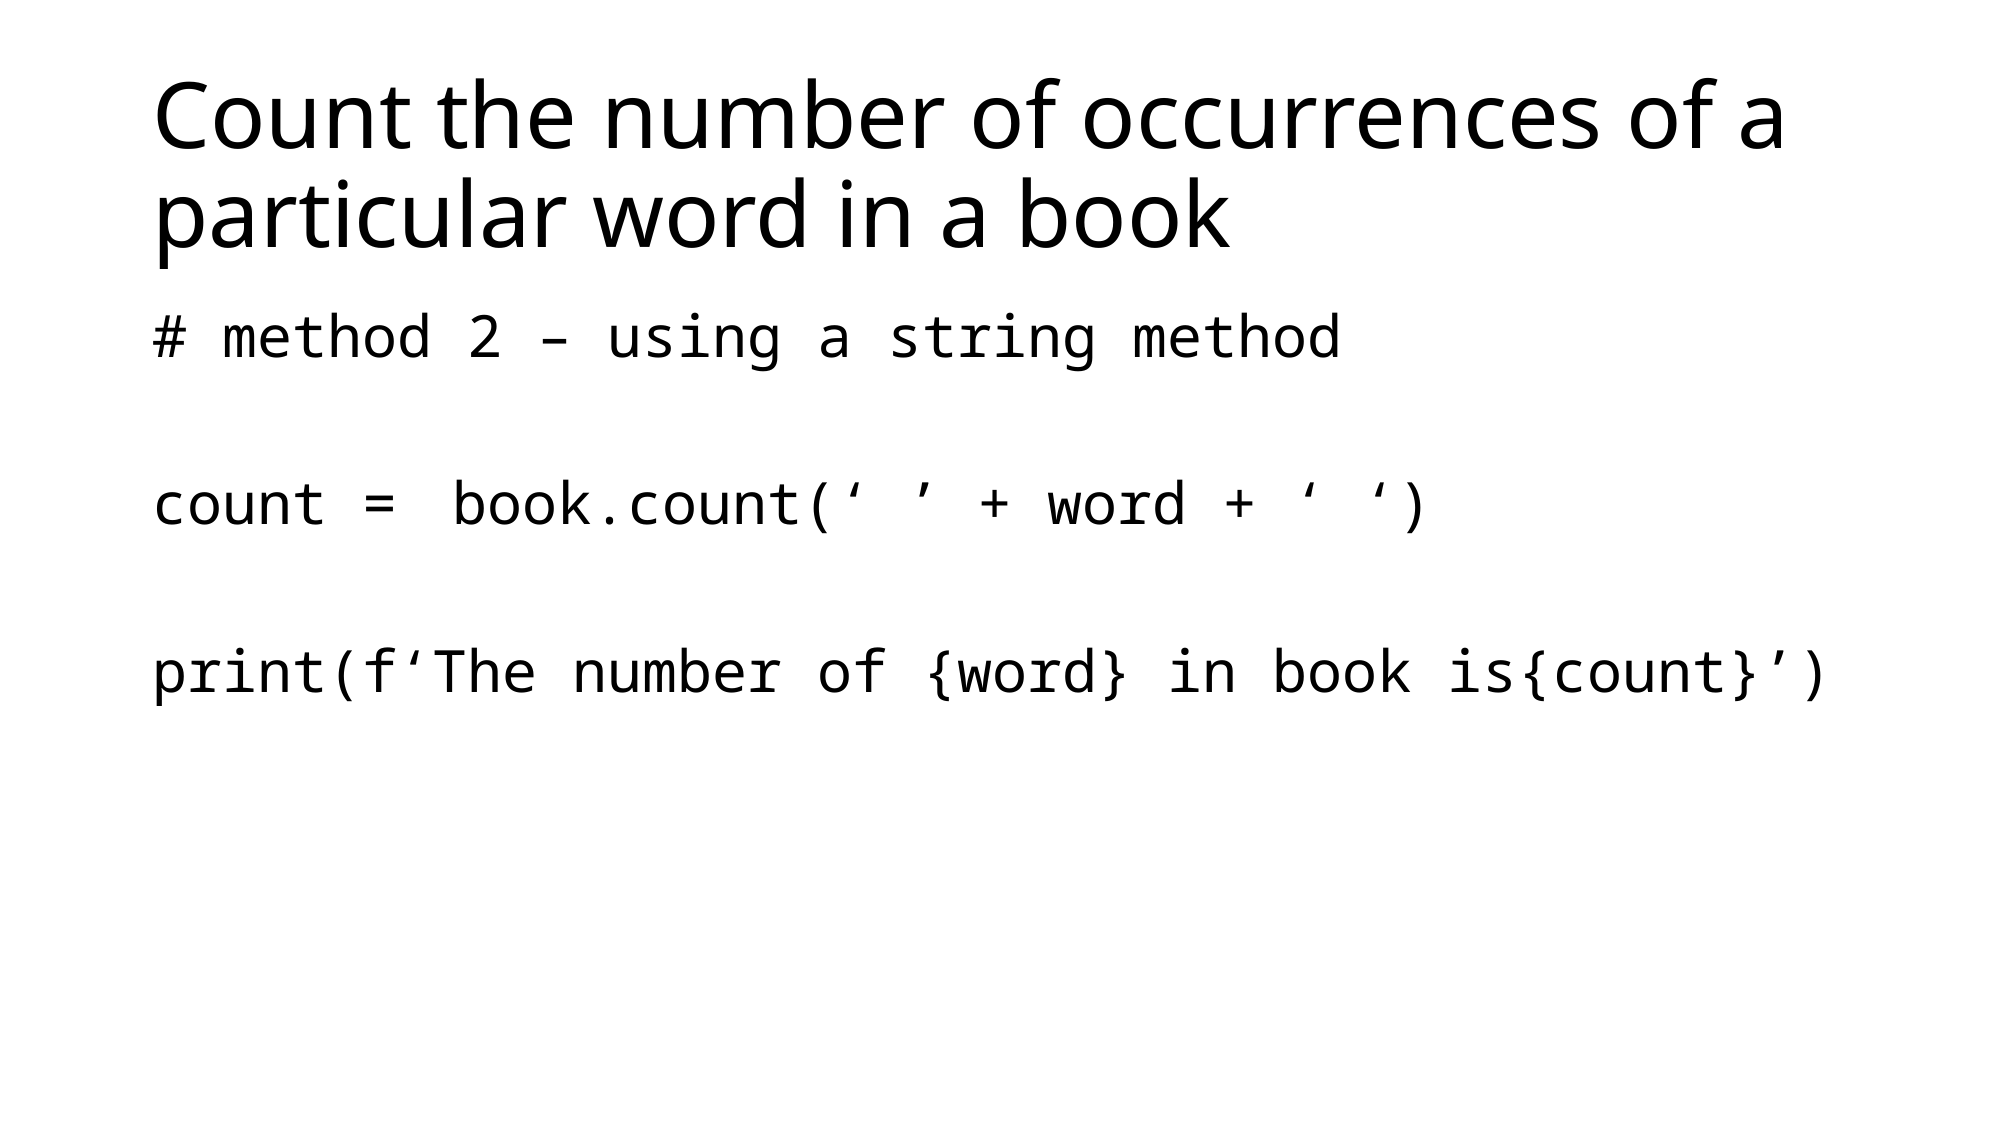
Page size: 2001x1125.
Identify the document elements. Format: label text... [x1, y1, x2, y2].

title Count the number of occurrences of a particular word in a book [137, 59, 1863, 278]
list # method 2 – using a string method count = book.count(‘ ’ + word + ‘ ‘) print(f‘The number of {word} in book is{count}’) [137, 299, 1863, 1014]
